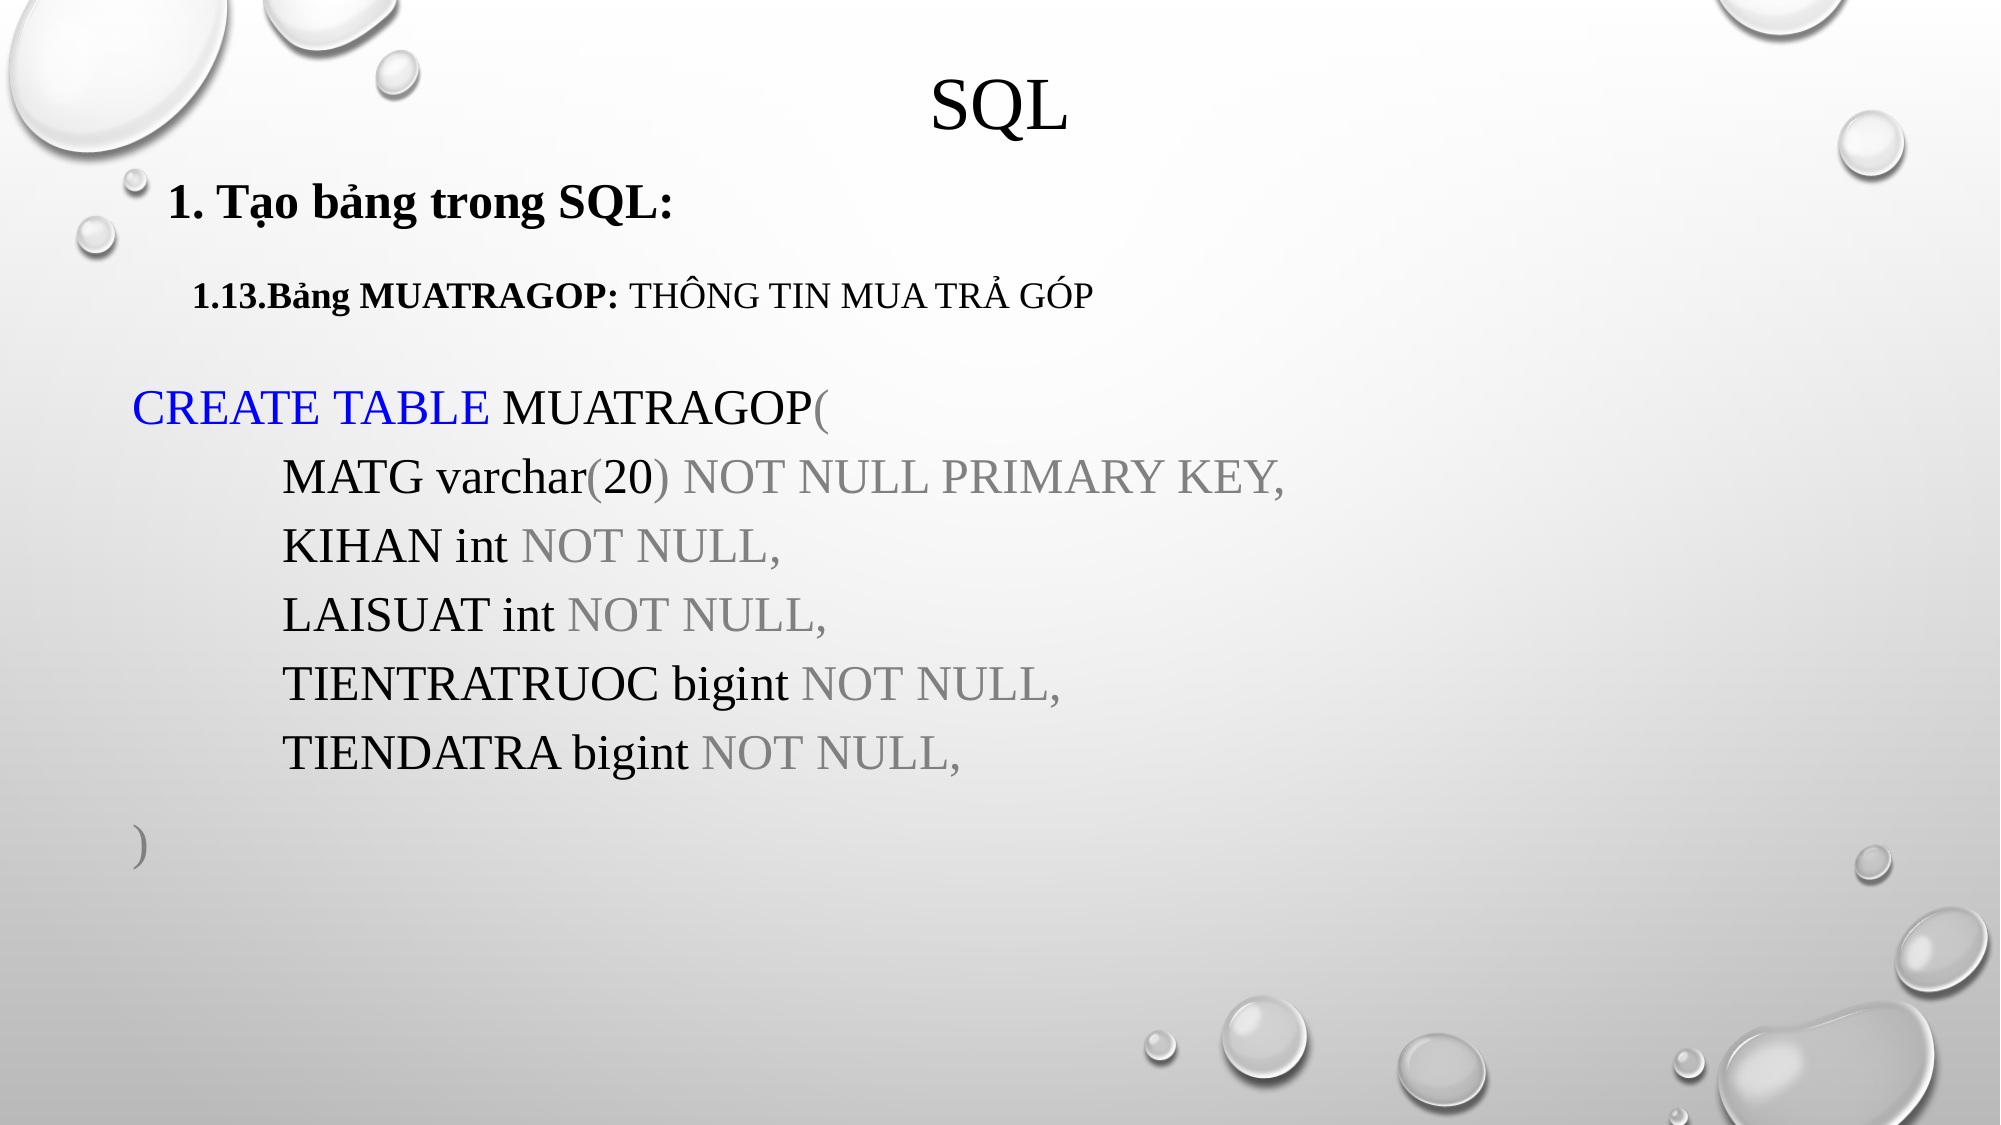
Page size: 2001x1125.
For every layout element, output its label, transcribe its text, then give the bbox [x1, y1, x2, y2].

picture [0, 0, 2000, 1125]
text_box 1. Tạo bảng trong SQL: [152, 161, 691, 236]
text_box CREATE TABLE MUATRAGOP( MATG varchar(20) NOT NULL PRIMARY KEY, KIHAN int NOT NULL, LAISUAT int NOT NULL, TIENTRATRUOC bigint NOT NULL, TIENDATRA bigint NOT NULL, ) [118, 358, 1301, 958]
text_box 1.13.Bảng MUATRAGOP: THÔNG TIN MUA TRẢ GÓP [177, 264, 1110, 324]
title SQL [149, 46, 1851, 165]
